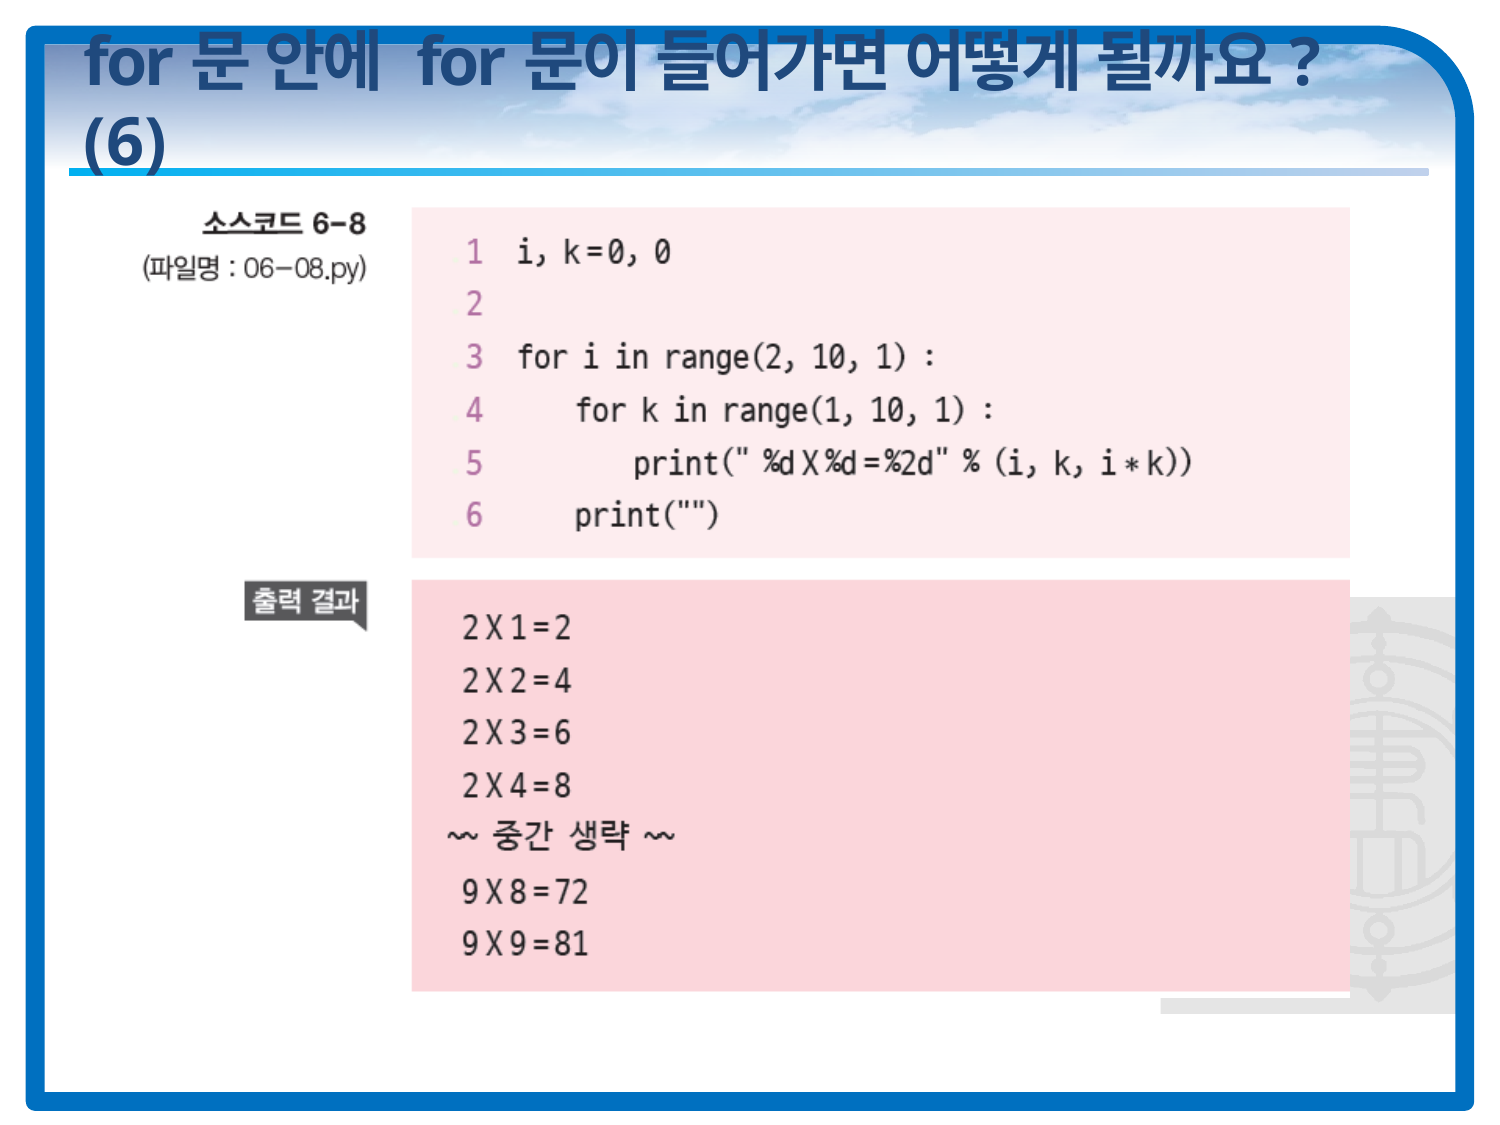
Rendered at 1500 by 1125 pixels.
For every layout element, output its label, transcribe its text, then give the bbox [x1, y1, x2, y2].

list [75, 195, 1425, 1005]
title for문 안에 for문이 들어가면 어떻게 될까요?(6) [68, 35, 1419, 163]
picture [137, 203, 1351, 998]
picture [148, 168, 158, 176]
picture [92, 168, 102, 176]
